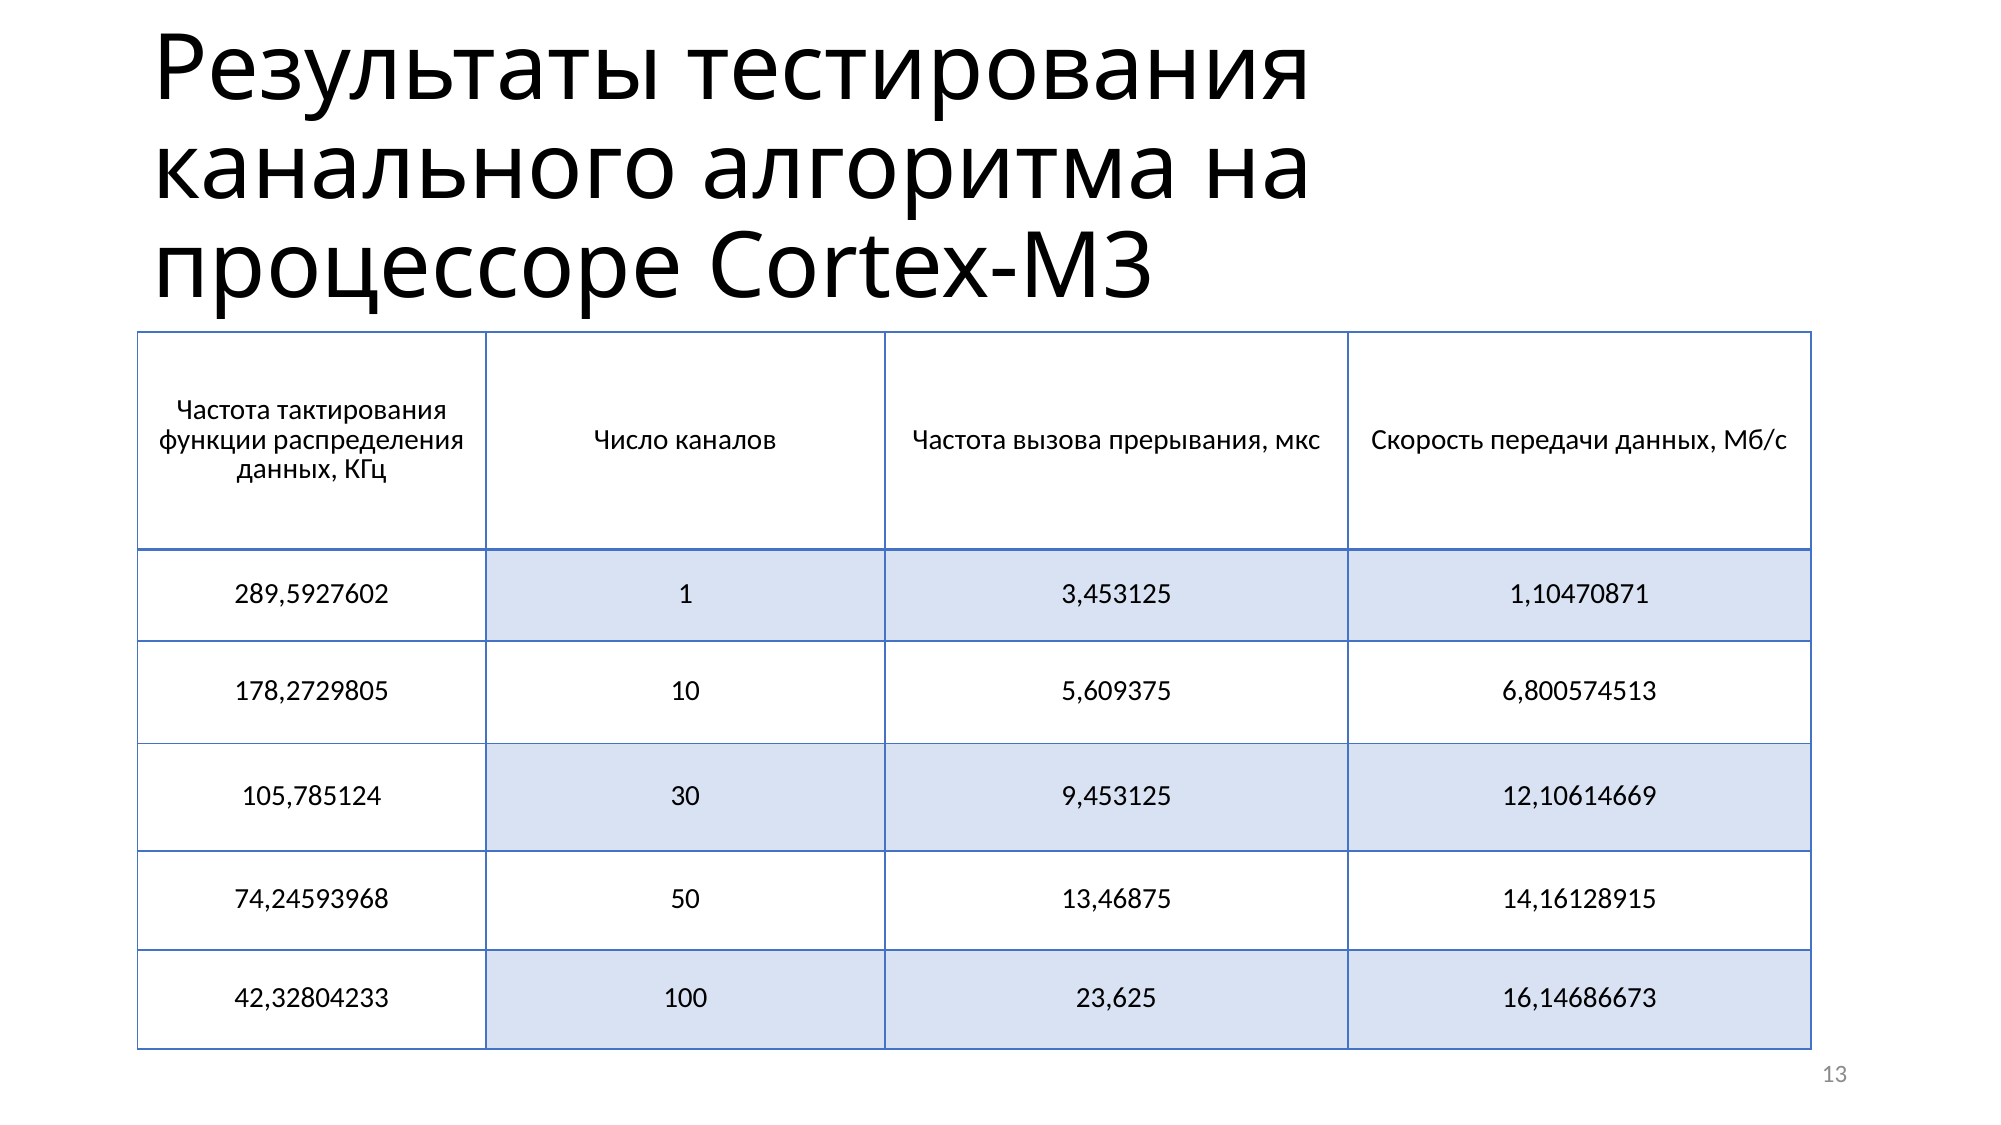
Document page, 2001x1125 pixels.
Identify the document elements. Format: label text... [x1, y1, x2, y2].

table_cell 1 [487, 551, 884, 640]
table_cell 9,453125 [886, 744, 1347, 850]
table_cell 5,609375 [886, 642, 1347, 743]
table_cell 74,24593968 [138, 852, 485, 949]
table_cell 3,453125 [886, 551, 1347, 640]
table_cell 50 [487, 852, 884, 949]
table_cell 100 [487, 951, 884, 1048]
table_header Частота вызова прерывания, мкс [886, 333, 1347, 548]
table_cell 105,785124 [138, 744, 485, 850]
table_cell 30 [487, 744, 884, 850]
table_cell 14,16128915 [1349, 852, 1810, 949]
table_cell 178,2729805 [138, 642, 485, 743]
table_header Частота тактирования функции распределения данных, КГц [138, 333, 485, 548]
table_cell 42,32804233 [138, 951, 485, 1048]
table_cell 10 [487, 642, 884, 743]
table_cell 16,14686673 [1349, 951, 1810, 1048]
table_cell 12,10614669 [1349, 744, 1810, 850]
table_cell 289,5927602 [138, 551, 485, 640]
table_cell 23,625 [886, 951, 1347, 1048]
table_header Скорость передачи данных, Мб/с [1349, 333, 1810, 548]
table_cell 13,46875 [886, 852, 1347, 949]
slide_number 13 [1412, 1042, 1863, 1103]
table_cell 1,10470871 [1349, 551, 1810, 640]
table_cell 6,800574513 [1349, 642, 1810, 743]
table_header Число каналов [487, 333, 884, 548]
title Результаты тестирования канального алгоритма на процессоре Cortex-M3 [137, 59, 1863, 278]
